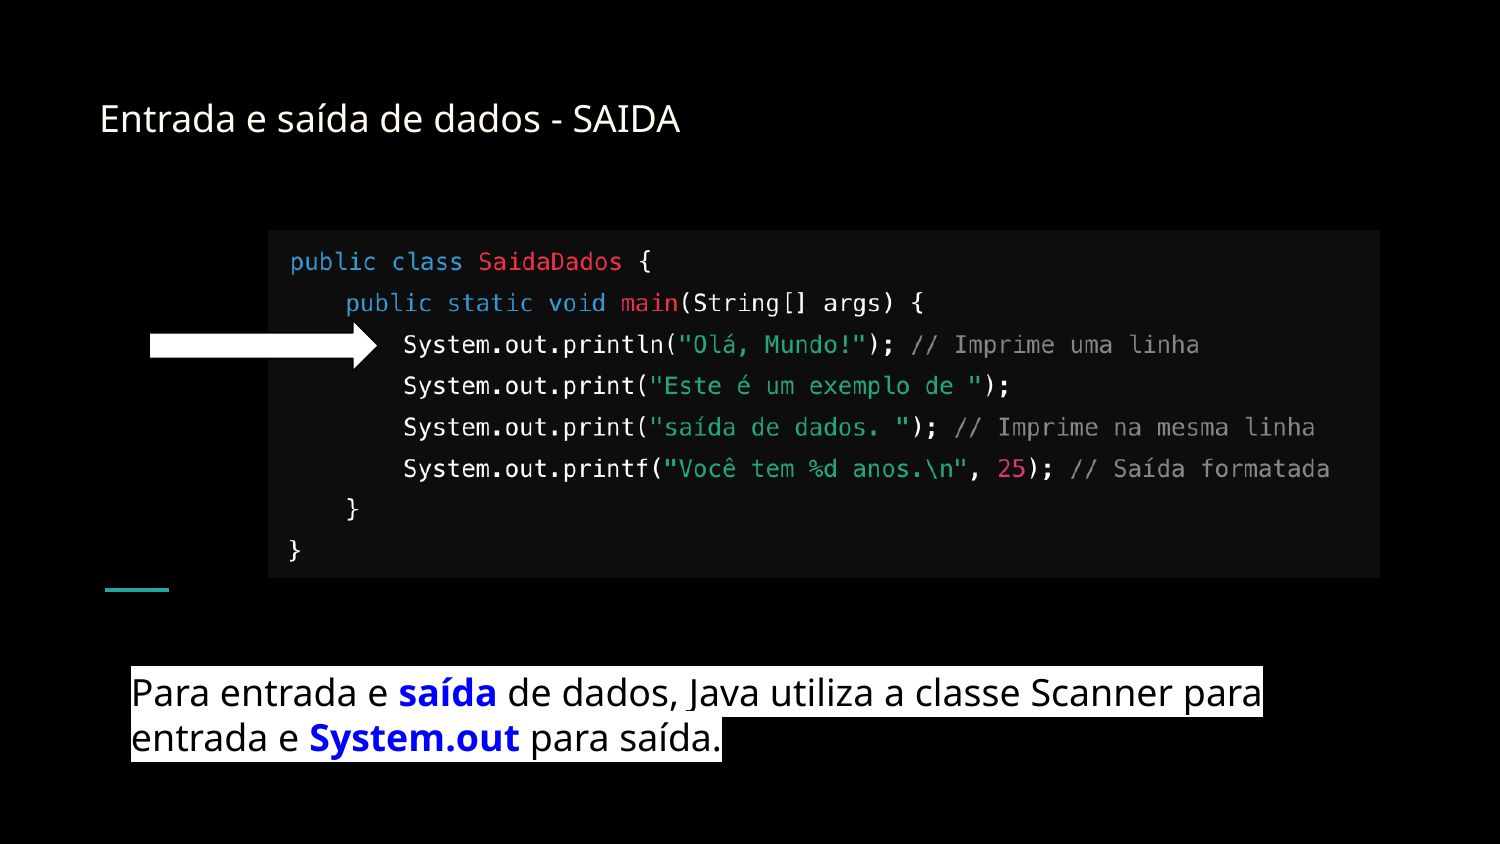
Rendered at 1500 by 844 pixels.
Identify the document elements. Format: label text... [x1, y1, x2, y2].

title Entrada e saída de dados - SAIDA [84, 40, 840, 156]
text_box [149, 332, 263, 359]
picture [268, 230, 1381, 579]
text_box Para entrada e saída de dados, Java utiliza a classe Scanner para entrada e System.out para saída. [115, 653, 1413, 774]
